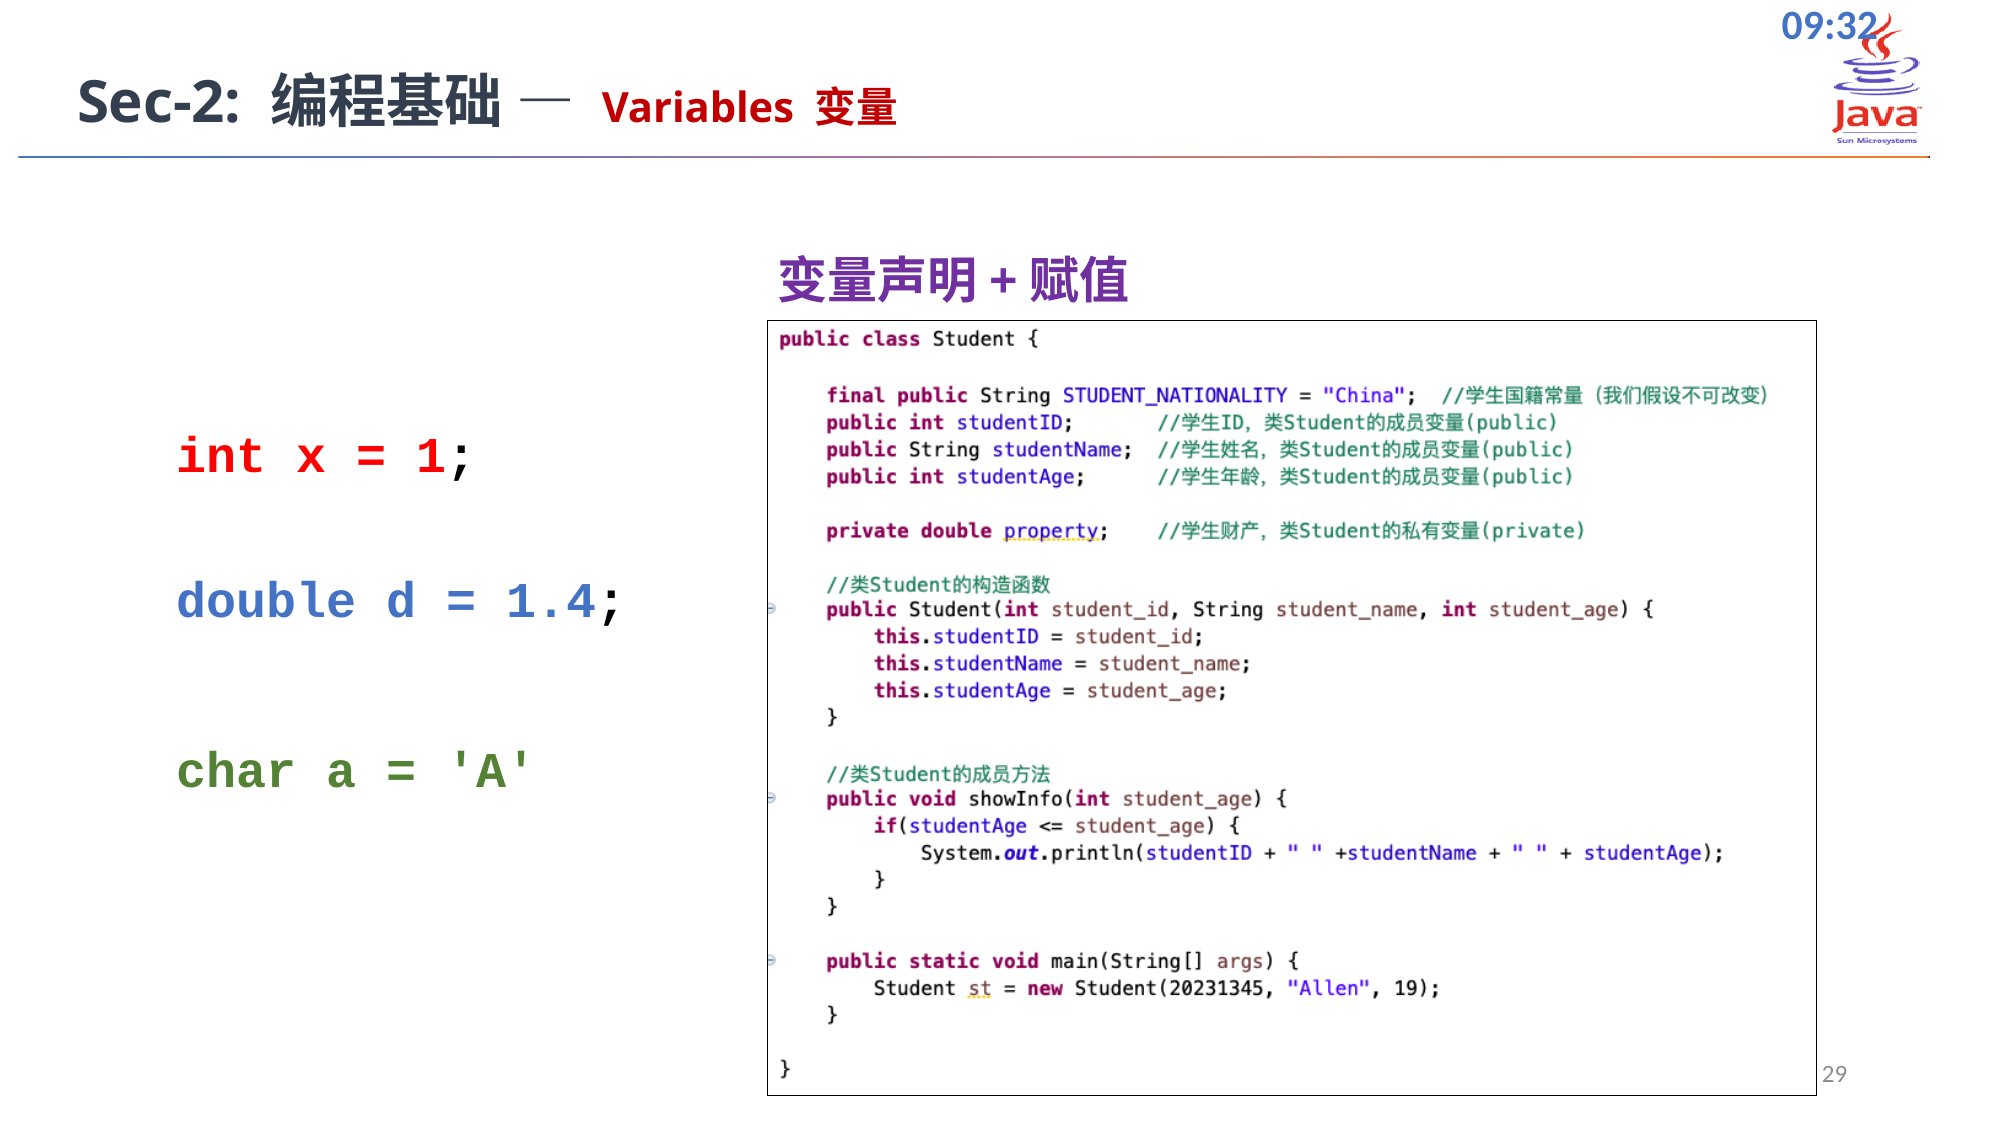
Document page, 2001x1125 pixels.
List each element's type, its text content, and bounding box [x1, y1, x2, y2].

text_box int x = 1; double d = 1.4; char a = 'A' [161, 414, 767, 876]
text_box 变量声明+赋值 [762, 240, 1145, 316]
picture [1825, 9, 1930, 149]
picture [767, 320, 1817, 1096]
slide_number 29 [1412, 1042, 1863, 1103]
text_box Sec-2: 编程基础 — Variables 变量 [75, 62, 1047, 135]
